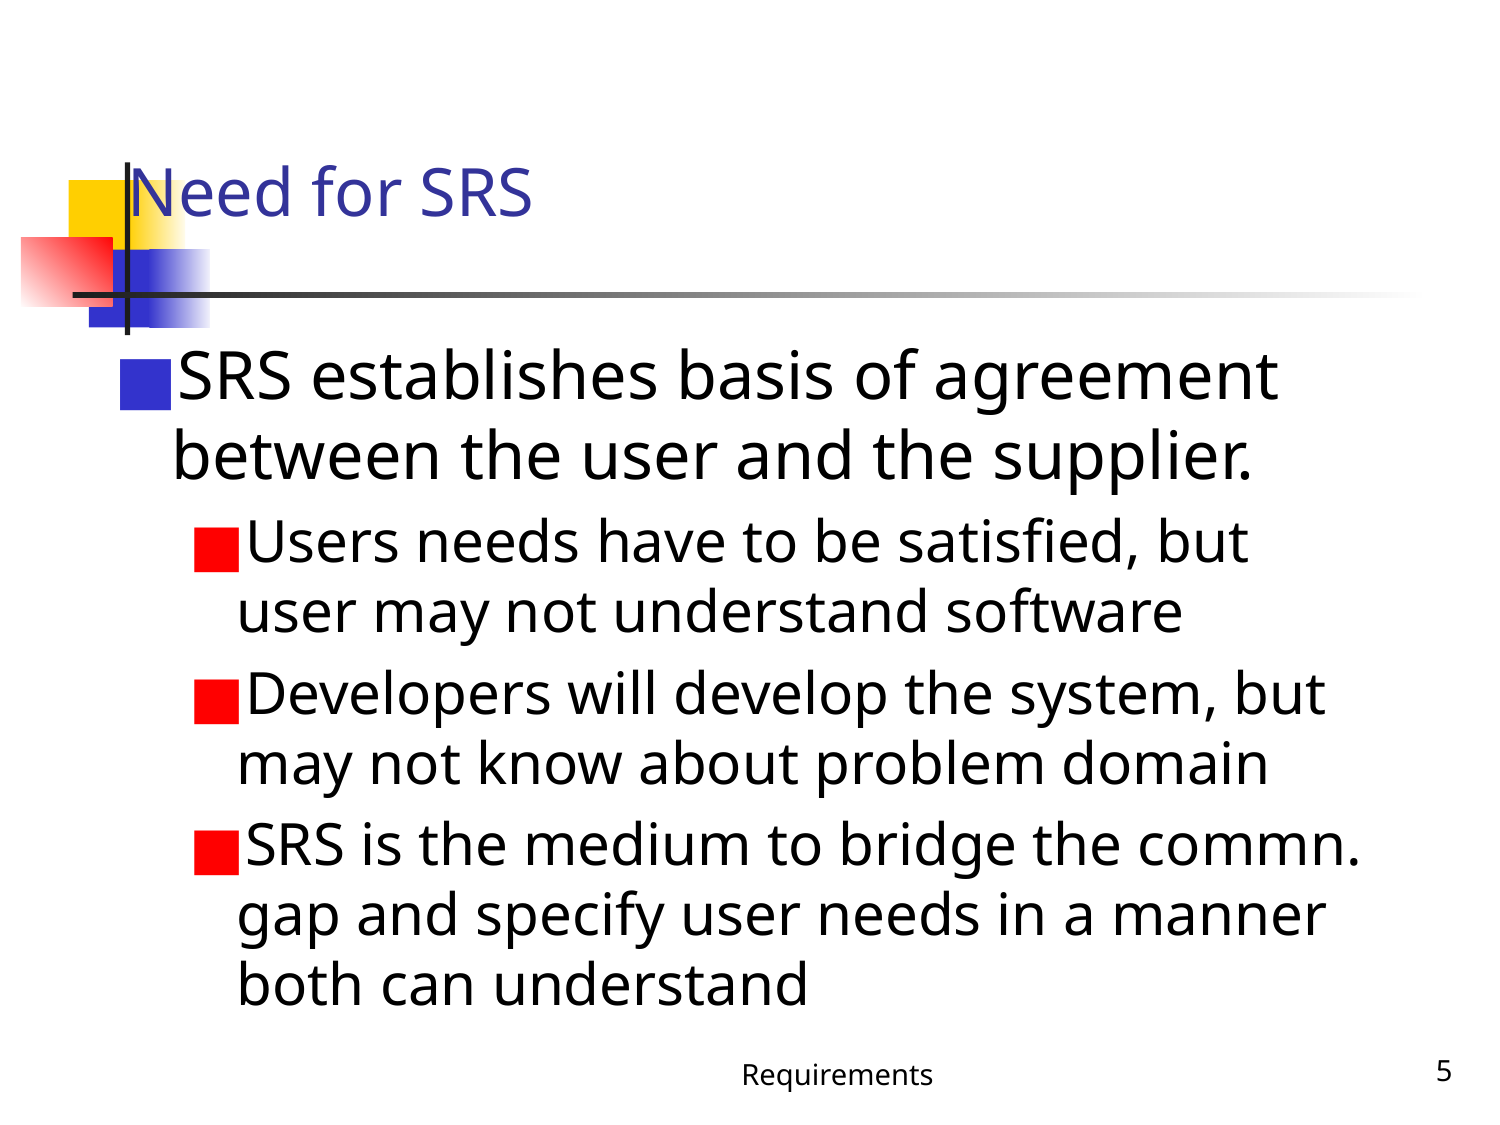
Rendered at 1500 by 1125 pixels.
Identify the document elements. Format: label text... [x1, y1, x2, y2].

text_box ‹#› [1155, 1024, 1468, 1100]
list SRS establishes basis of agreement between the user and the supplier. Users needs have to be satisfied, but user may not understand software Developers will develop the system, but may not know about problem domain SRS is the medium to bridge the commn. gap and specify user needs in a manner both can understand [99, 324, 1388, 1050]
text_box Requirements [600, 1050, 1075, 1100]
title Need for SRS [112, 87, 1413, 238]
